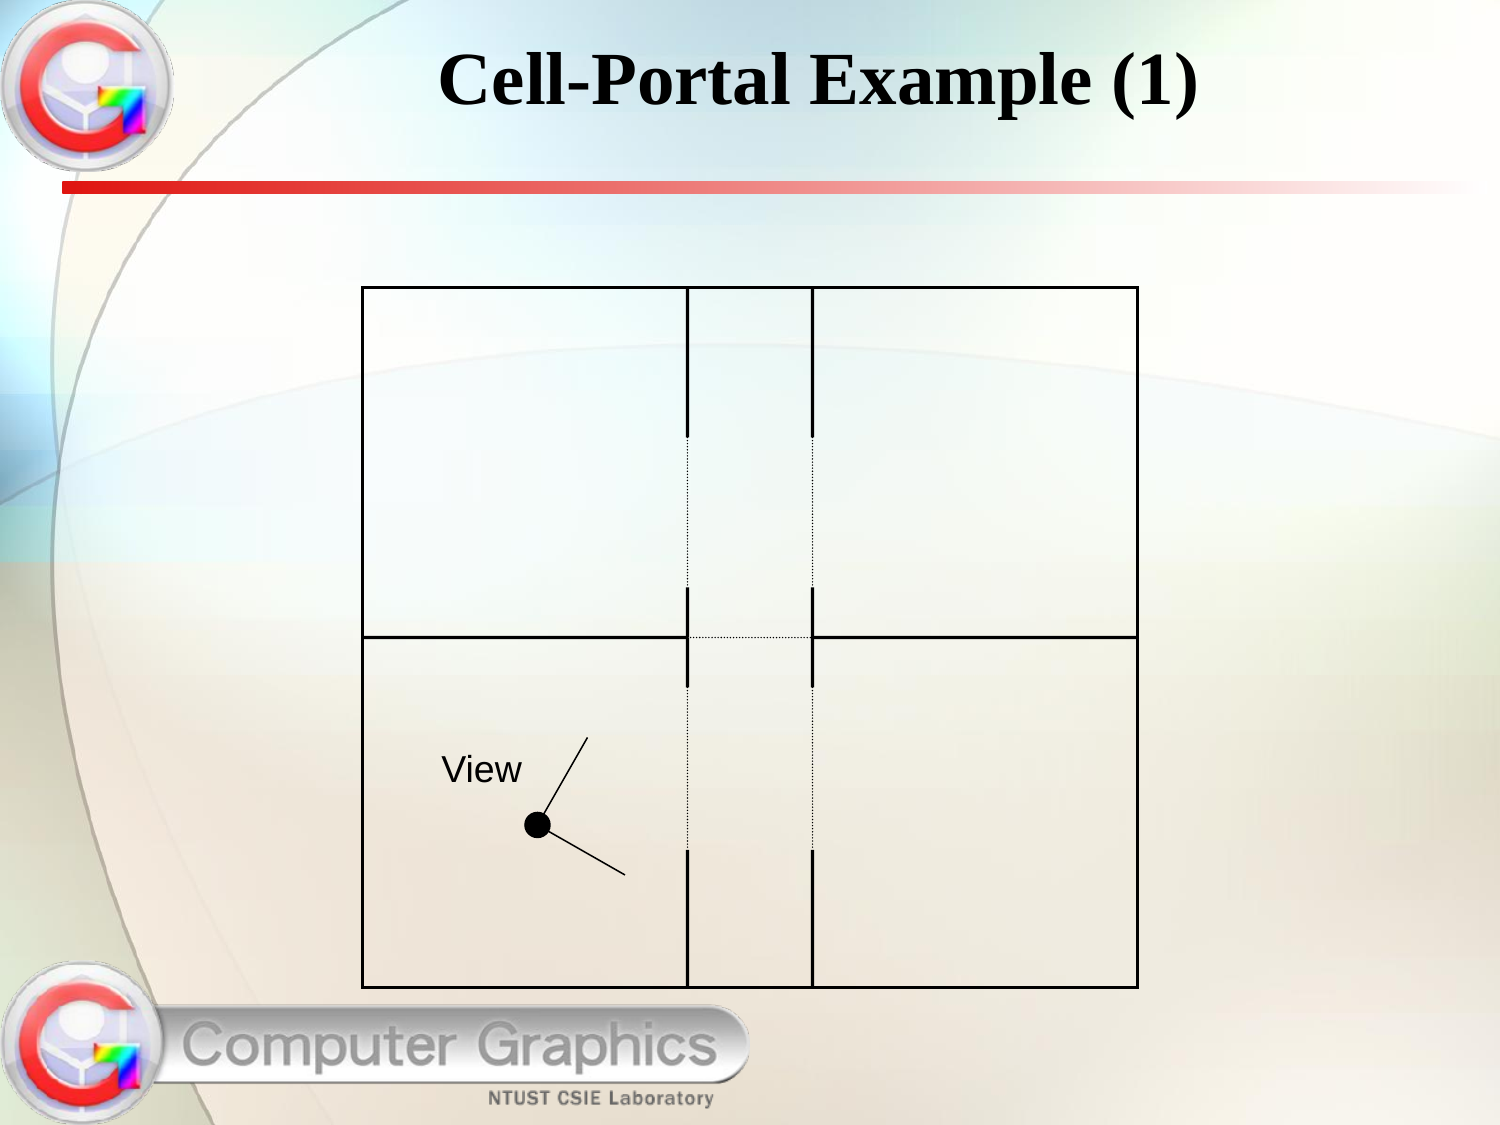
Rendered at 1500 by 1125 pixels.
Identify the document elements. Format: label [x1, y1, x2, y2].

text_box [362, 287, 1138, 988]
title [174, 12, 1463, 138]
picture [0, 0, 1500, 1125]
